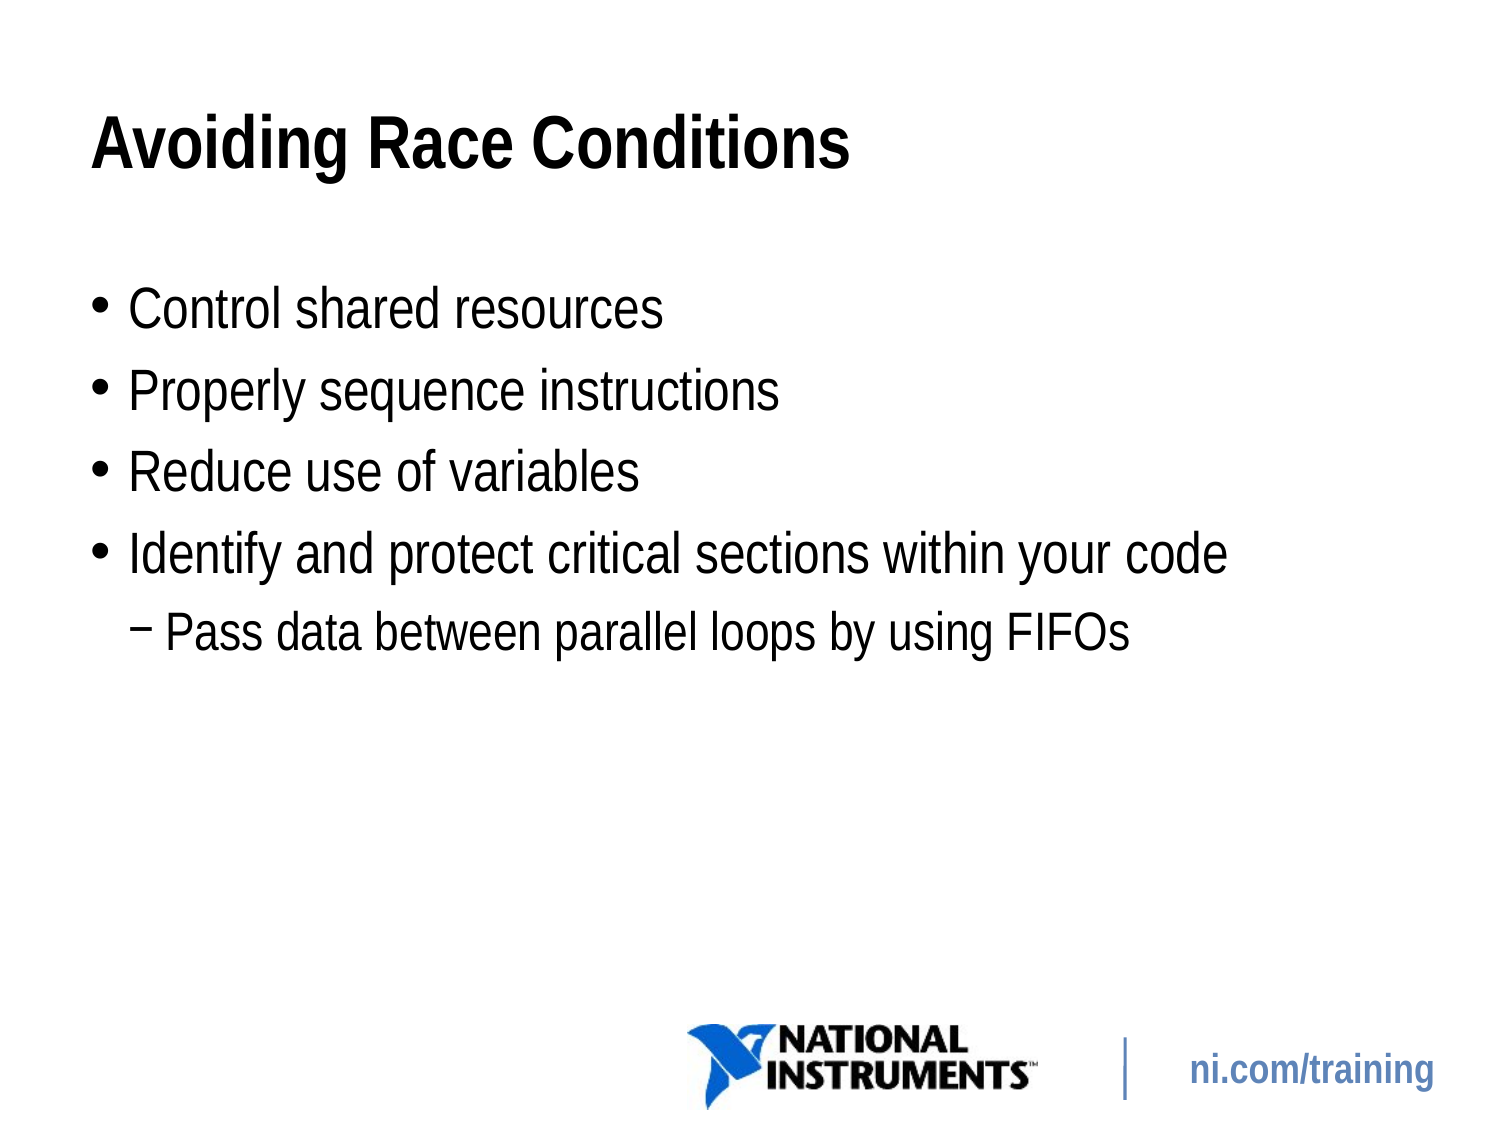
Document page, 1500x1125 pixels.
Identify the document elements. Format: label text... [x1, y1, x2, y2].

picture [687, 1024, 1038, 1110]
list Control shared resources Properly sequence instructions Reduce use of variables Identify and protect critical sections within your code Pass data between parallel loops by using FIFOs [75, 262, 1425, 975]
title Avoiding Race Conditions [75, 45, 1425, 233]
